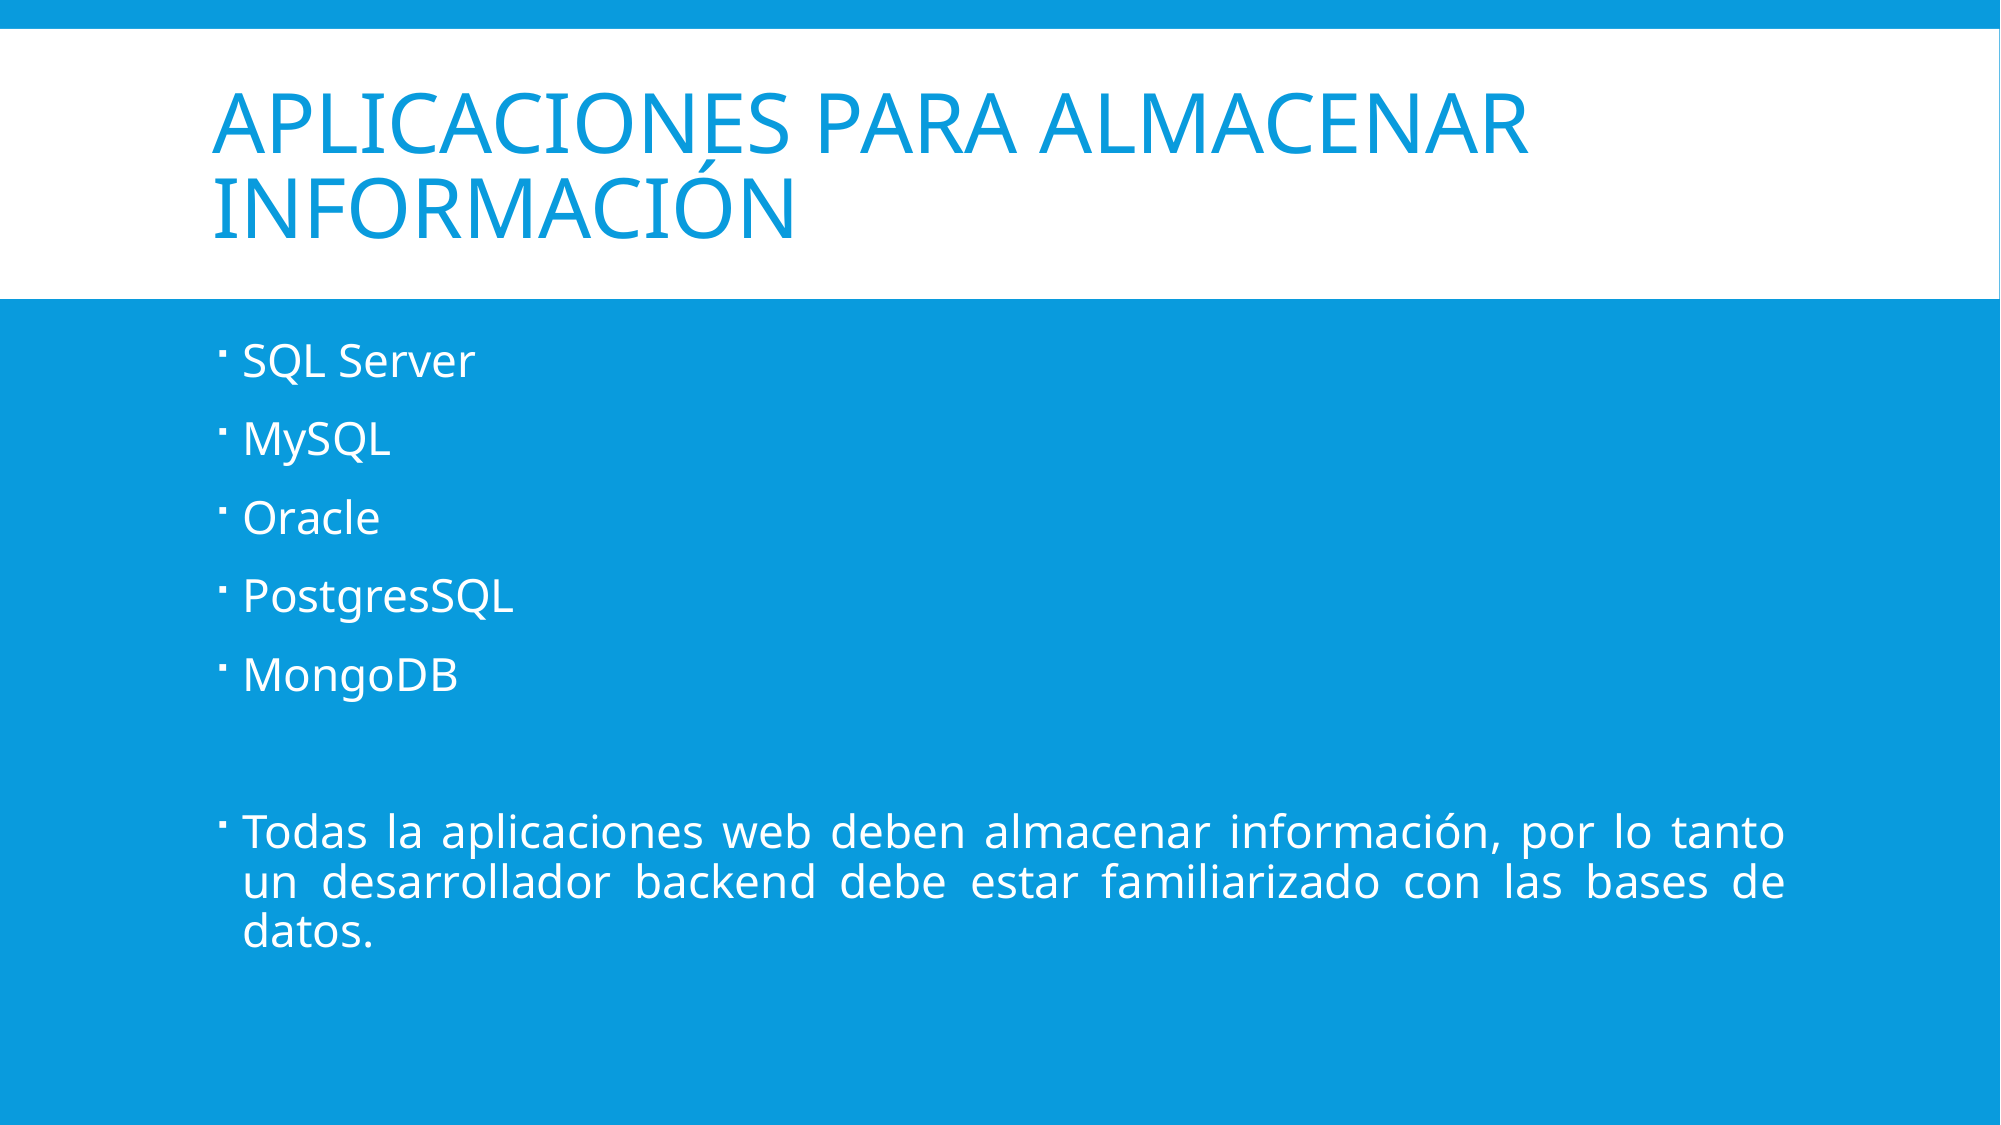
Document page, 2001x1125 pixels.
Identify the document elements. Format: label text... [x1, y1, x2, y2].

title APLICACIONES PARA ALMACENAR INFORMACIÓN [197, 46, 1803, 295]
list SQL Server MySQL Oracle PostgresSQL MongoDB Todas la aplicaciones web deben almacenar información, por lo tanto un desarrollador backend debe estar familiarizado con las bases de datos. [197, 329, 1803, 1020]
